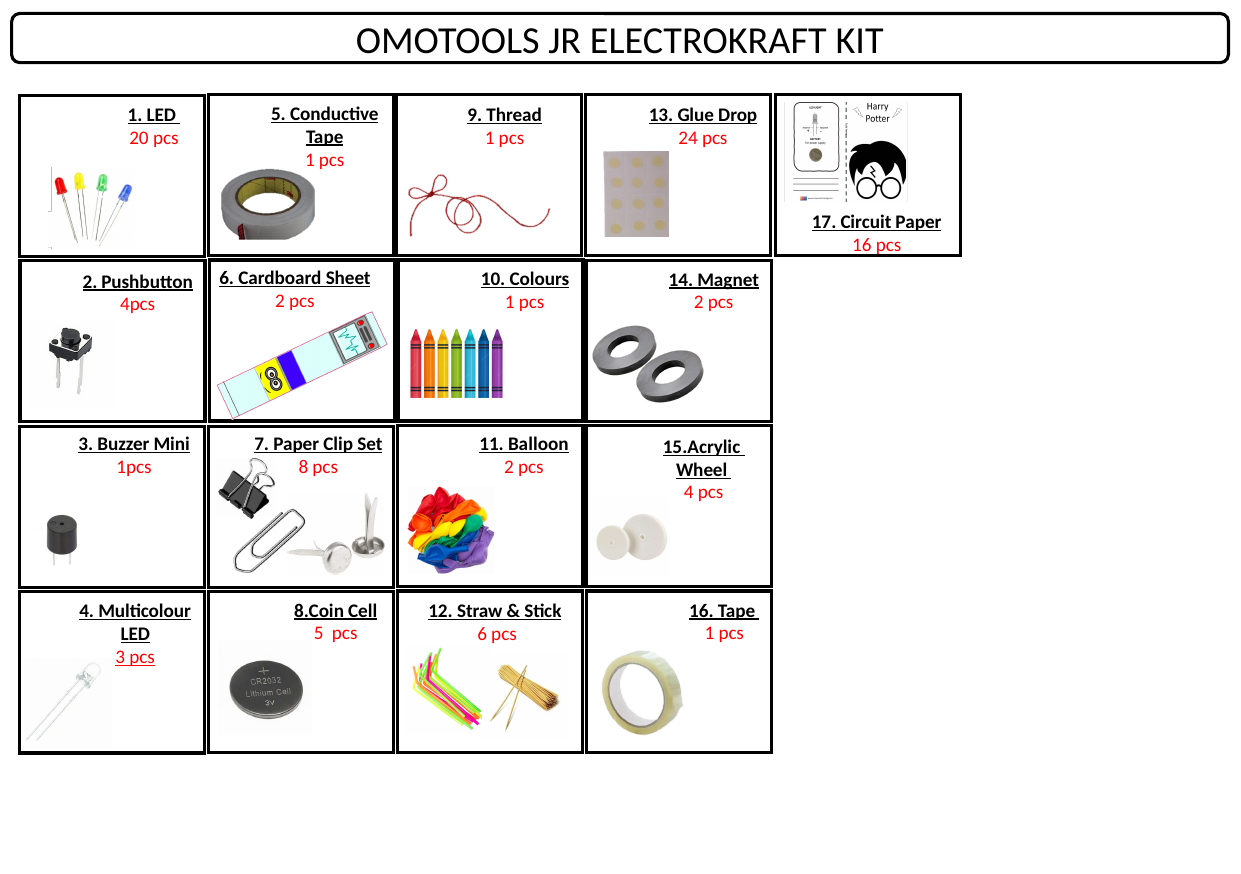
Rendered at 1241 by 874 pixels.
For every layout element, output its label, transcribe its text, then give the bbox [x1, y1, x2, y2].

text_box OMOTOOLS JR ELECTROKRAFT KIT [11, 13, 1229, 63]
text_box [584, 260, 772, 425]
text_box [208, 94, 394, 257]
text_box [401, 590, 584, 753]
text_box [585, 94, 771, 256]
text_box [206, 259, 396, 754]
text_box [396, 94, 584, 257]
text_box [401, 425, 580, 588]
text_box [775, 94, 971, 303]
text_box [585, 432, 772, 588]
picture [602, 150, 669, 238]
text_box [397, 259, 584, 422]
text_box 13. Glue Drop 24 pcs [636, 96, 770, 155]
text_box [585, 590, 772, 753]
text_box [19, 94, 206, 754]
